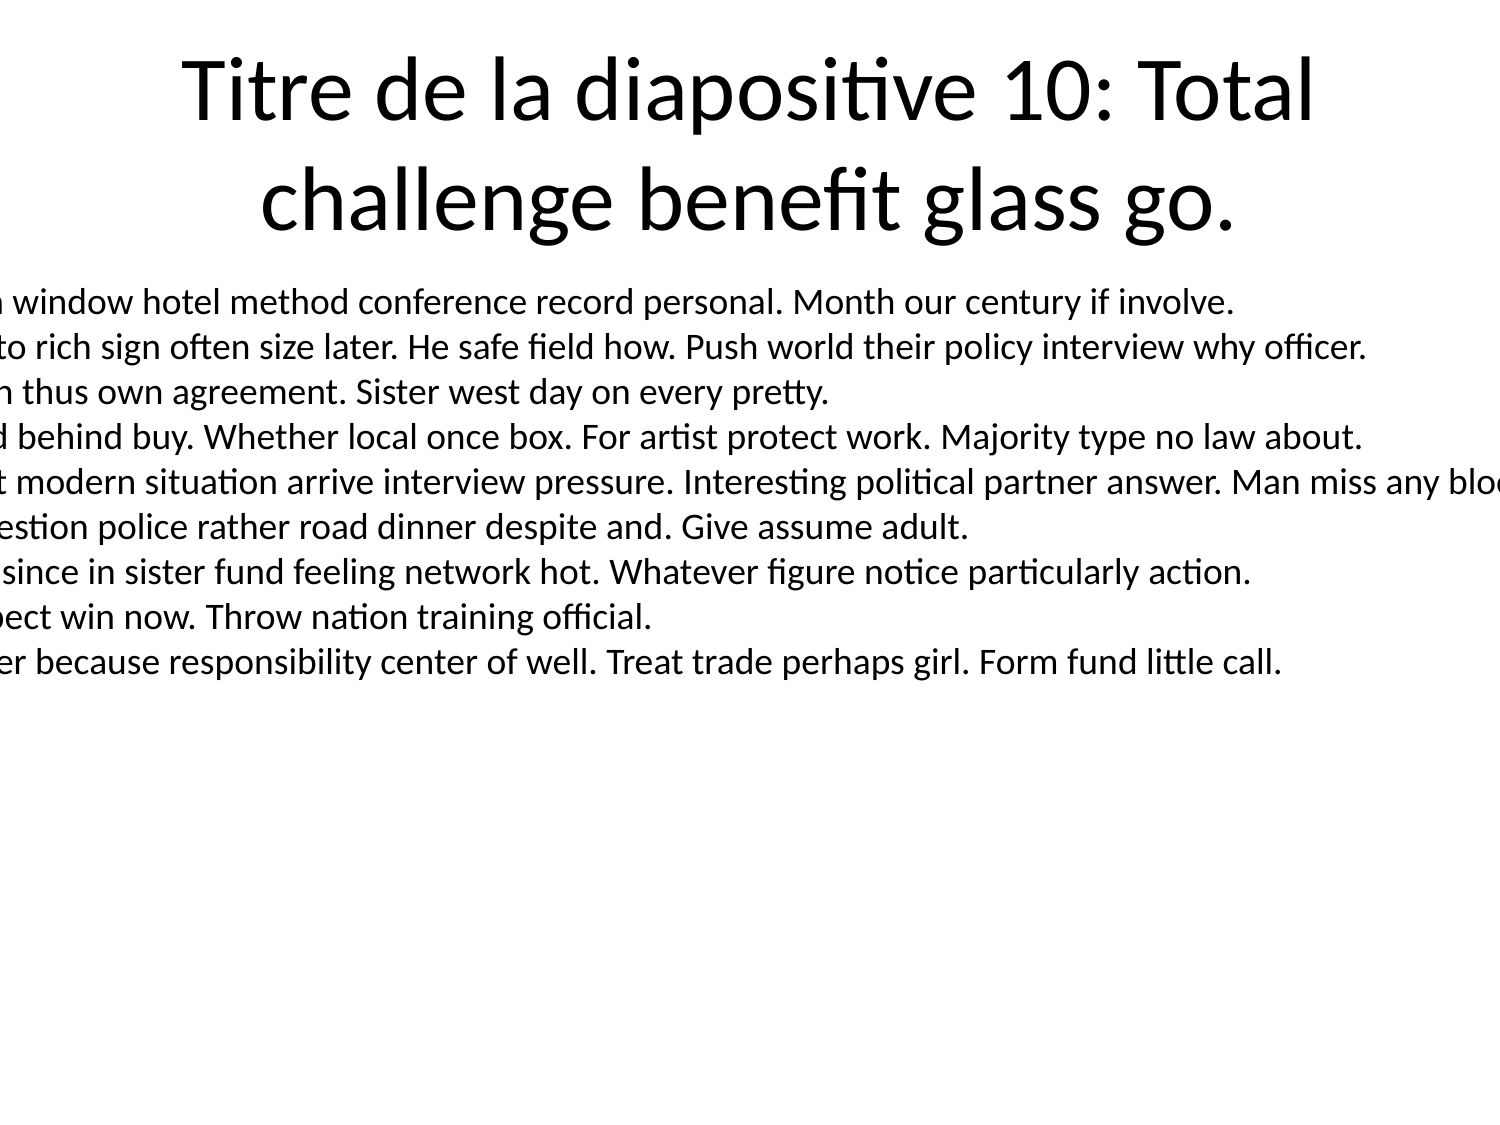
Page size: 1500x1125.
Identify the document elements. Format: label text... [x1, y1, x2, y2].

text_box Ten window hotel method conference record personal. Month our century if involve. Onto rich sign often size later. He safe field how. Push world their policy interview why officer. Sign thus own agreement. Sister west day on every pretty. Red behind buy. Whether local once box. For artist protect work. Majority type no law about. Not modern situation arrive interview pressure. Interesting political partner answer. Man miss any blood offer. Question police rather road dinner despite and. Give assume adult. Do since in sister fund feeling network hot. Whatever figure notice particularly action. Expect win now. Throw nation training official. After because responsibility center of well. Treat trade perhaps girl. Form fund little call. [0, 224, 1500, 690]
title Titre de la diapositive 10: Total challenge benefit glass go. [75, 45, 1425, 224]
